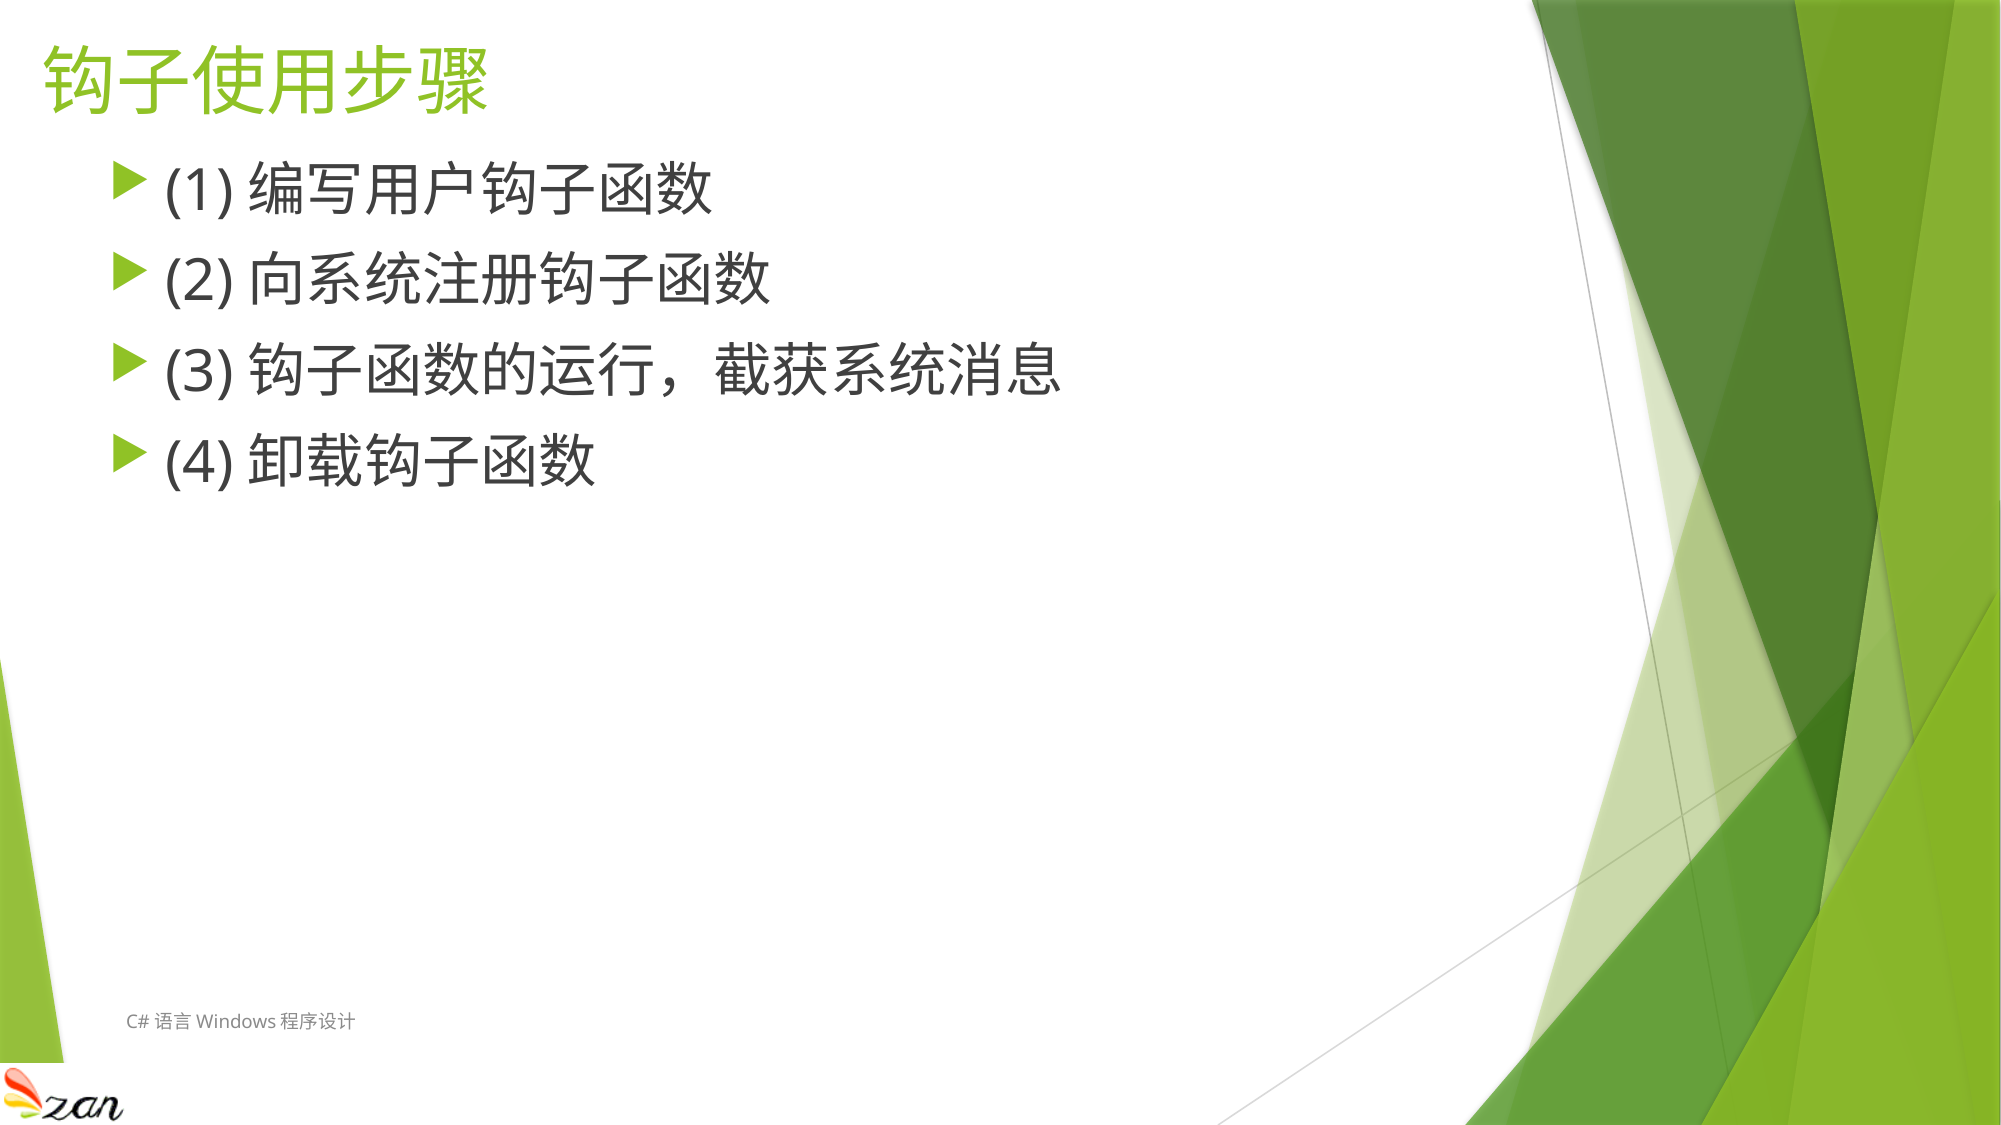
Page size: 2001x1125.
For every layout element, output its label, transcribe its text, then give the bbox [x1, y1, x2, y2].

list (1)编写用户钩子函数 (2)向系统注册钩子函数 (3)钩子函数的运行，截获系统消息 (4)卸载钩子函数 [94, 144, 1083, 535]
picture [0, 1063, 128, 1125]
footer C#语言Windows程序设计 [111, 991, 1145, 1051]
title 钩子使用步骤 [26, 26, 557, 145]
